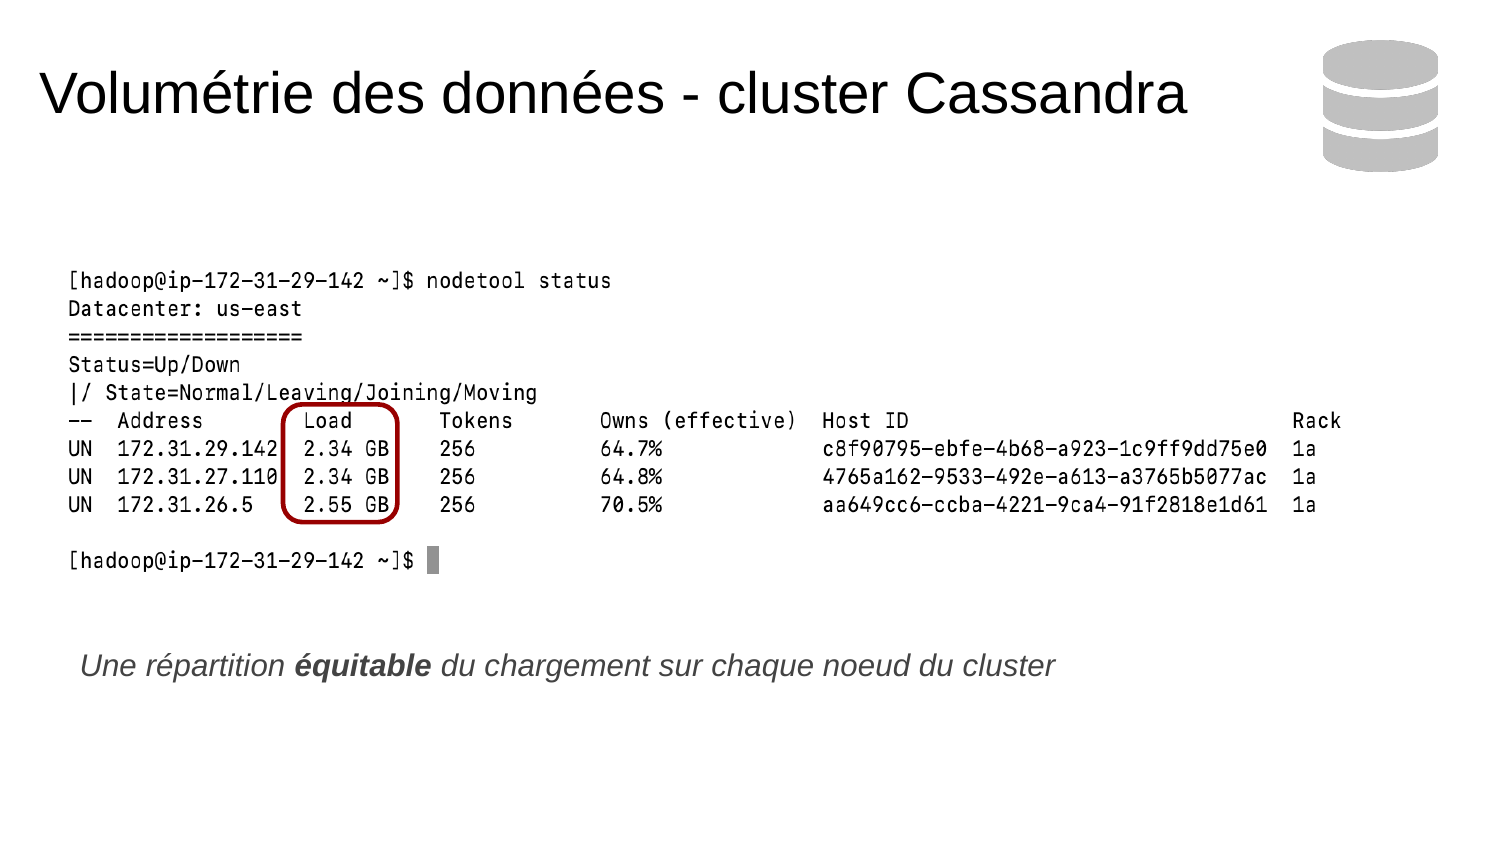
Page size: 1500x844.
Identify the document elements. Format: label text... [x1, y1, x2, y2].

picture [64, 266, 1383, 578]
title Volumétrie des données - cluster Cassandra [24, 40, 1320, 135]
text_box Une répartition équitable du chargement sur chaque noeud du cluster [64, 630, 1132, 698]
picture [1322, 40, 1438, 172]
